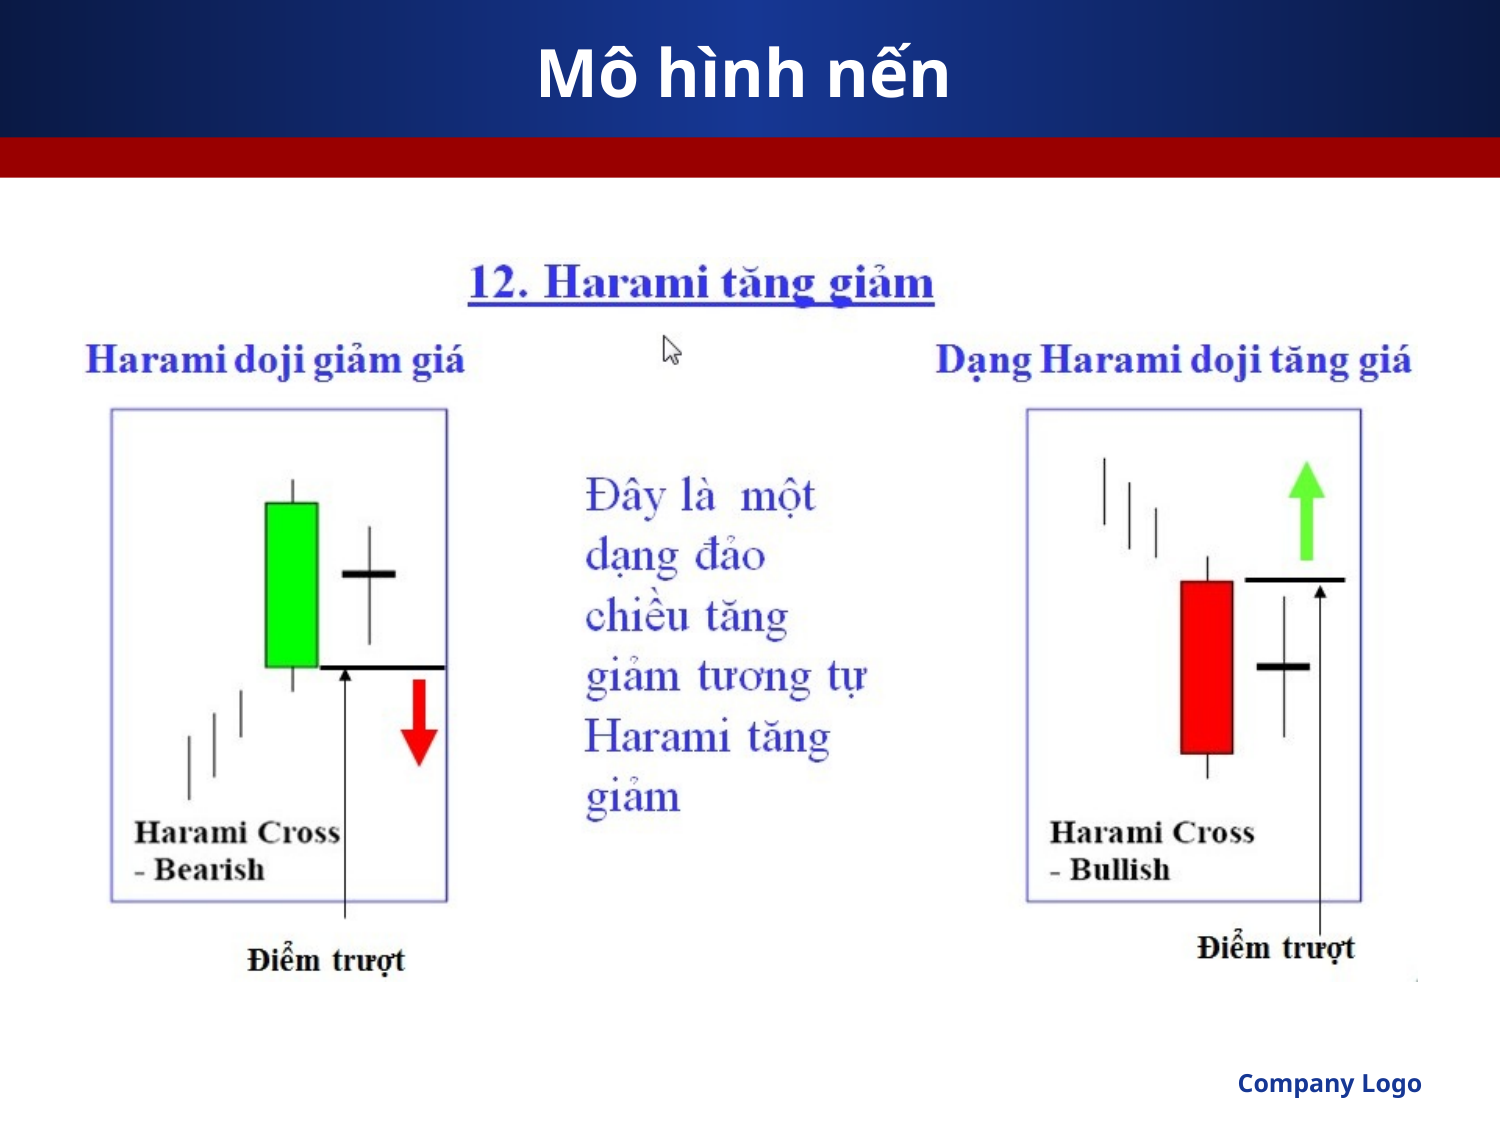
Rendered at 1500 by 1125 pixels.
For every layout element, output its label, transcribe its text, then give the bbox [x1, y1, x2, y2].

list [81, 257, 1419, 982]
footer Company Logo [962, 1059, 1438, 1113]
title Mô hình nến [50, 24, 1438, 118]
